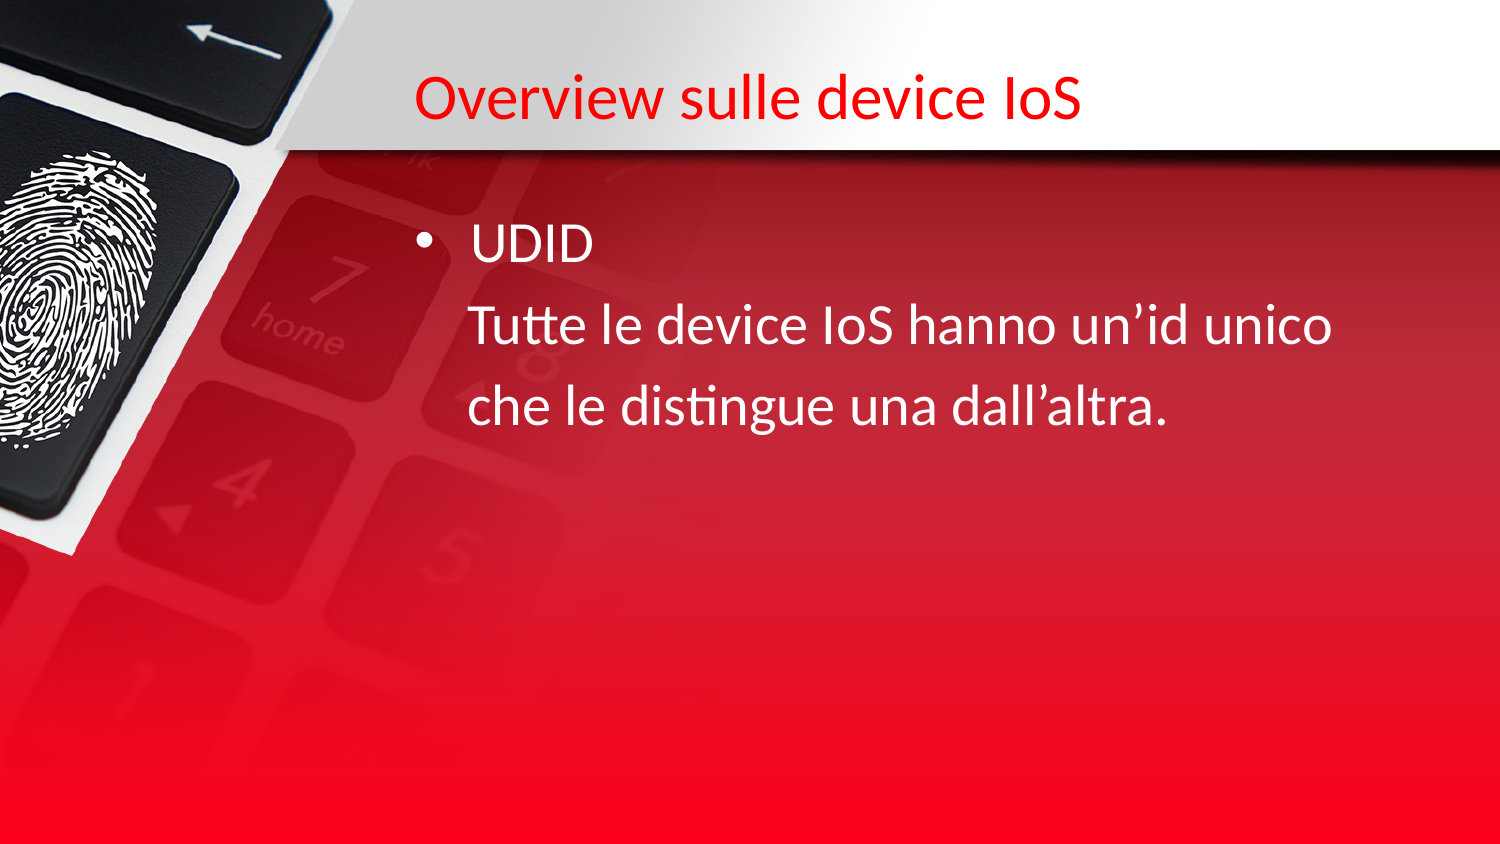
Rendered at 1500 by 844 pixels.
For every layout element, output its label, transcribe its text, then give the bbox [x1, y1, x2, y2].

title Overview sulle device IoS [399, 46, 1377, 141]
picture [0, 0, 1500, 844]
list UDID Tutte le device IoS hanno un’id unico che le distingue una dall’altra. [399, 196, 1377, 773]
